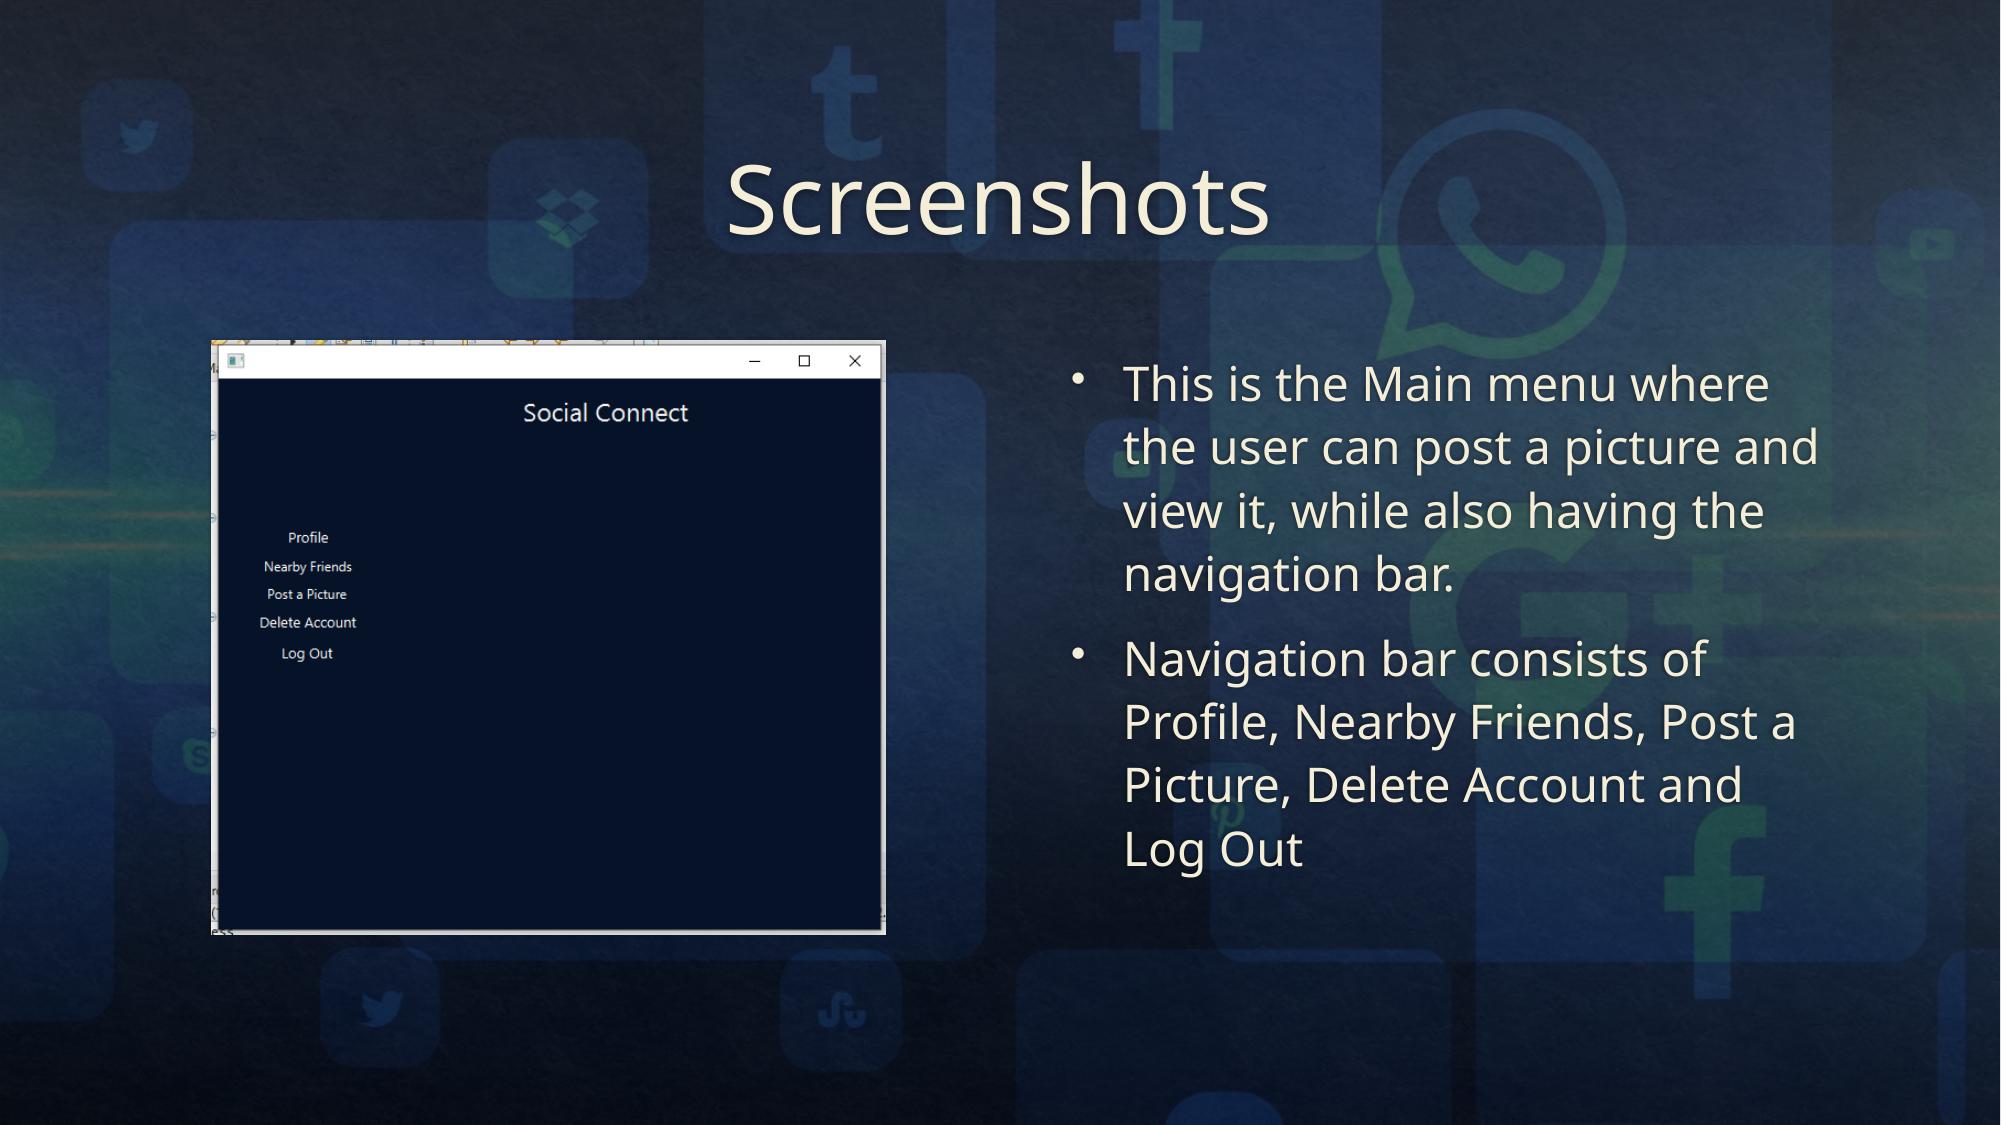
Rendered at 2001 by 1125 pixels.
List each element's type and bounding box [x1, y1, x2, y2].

picture [0, 0, 2000, 1125]
list [211, 340, 886, 936]
